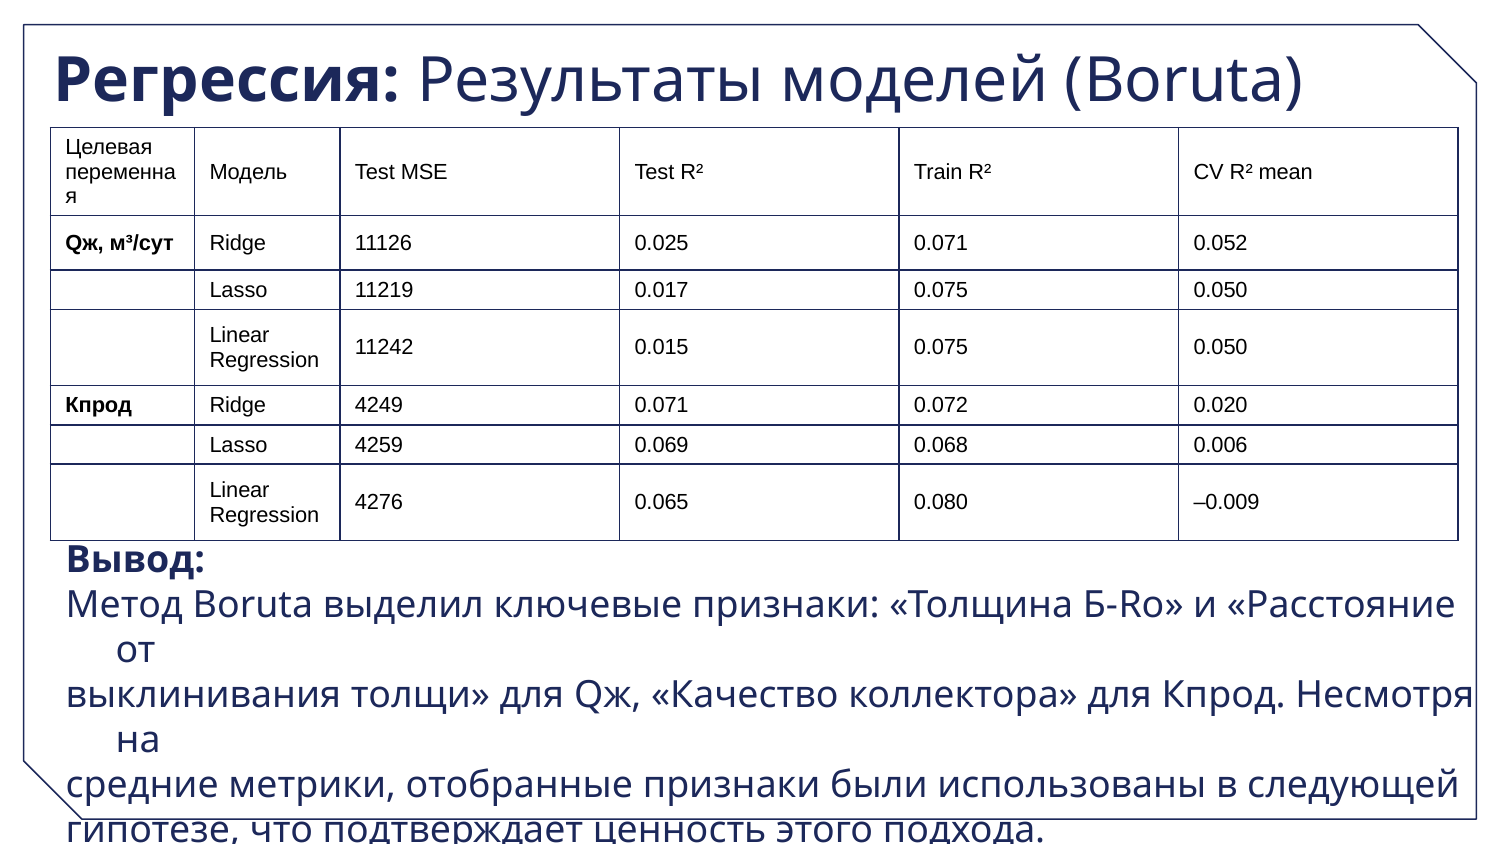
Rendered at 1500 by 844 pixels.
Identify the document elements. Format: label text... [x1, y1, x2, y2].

table_cell 0.065 [620, 465, 898, 540]
table_cell [51, 426, 194, 463]
table_cell Кпрод [51, 386, 194, 424]
table_header Модель [195, 128, 339, 215]
table_cell 0.075 [900, 310, 1178, 385]
table_cell 4276 [341, 465, 619, 540]
table_header CV R² mean [1179, 128, 1457, 215]
table_cell 11242 [341, 310, 619, 385]
table_header Test MSE [341, 128, 619, 215]
table_cell 0.025 [620, 216, 898, 269]
table_cell –0.009 [1179, 465, 1457, 540]
table_cell 0.052 [1179, 216, 1457, 269]
table_cell 0.006 [1179, 426, 1457, 463]
table_header Целевая переменная [51, 128, 194, 215]
table_header Test R² [620, 128, 898, 215]
table_cell 0.075 [900, 271, 1178, 309]
table_cell 0.015 [620, 310, 898, 385]
table_cell 0.068 [900, 426, 1178, 463]
table_cell Linear Regression [195, 465, 339, 540]
table_cell 0.017 [620, 271, 898, 309]
table_cell 4249 [341, 386, 619, 424]
table_cell [51, 465, 194, 540]
table_cell 11219 [341, 271, 619, 309]
table_cell 0.080 [900, 465, 1178, 540]
table_cell Qж, м³/сут [51, 216, 194, 269]
table_cell 0.072 [900, 386, 1178, 424]
table_cell Ridge [195, 216, 339, 269]
table_cell 0.071 [900, 216, 1178, 269]
title Регрессия: Результаты моделей (Boruta) [38, 23, 1394, 118]
table_cell 11126 [341, 216, 619, 269]
text_box Вывод: Метод Boruta выделил ключевые признаки: «Толщина Б-Ro» и «Расстояние от выклинивания толщи» для Qж, «Качество коллектора» для Кпрод. Несмотря на средние метрики, отобранные признаки были использованы в следующей гипотезе, что подтверждает ценность этого подхода. [25, 654, 1500, 730]
table_cell Lasso [195, 271, 339, 309]
table_cell 0.020 [1179, 386, 1457, 424]
table_cell 0.069 [620, 426, 898, 463]
table_cell Lasso [195, 426, 339, 463]
table_cell 0.050 [1179, 271, 1457, 309]
table_cell [51, 310, 194, 385]
table_cell 0.050 [1179, 310, 1457, 385]
table_cell 0.071 [620, 386, 898, 424]
table_header Train R² [900, 128, 1178, 215]
table_cell Linear Regression [195, 310, 339, 385]
table_cell [51, 271, 194, 309]
table_cell Ridge [195, 386, 339, 424]
table_cell 4259 [341, 426, 619, 463]
